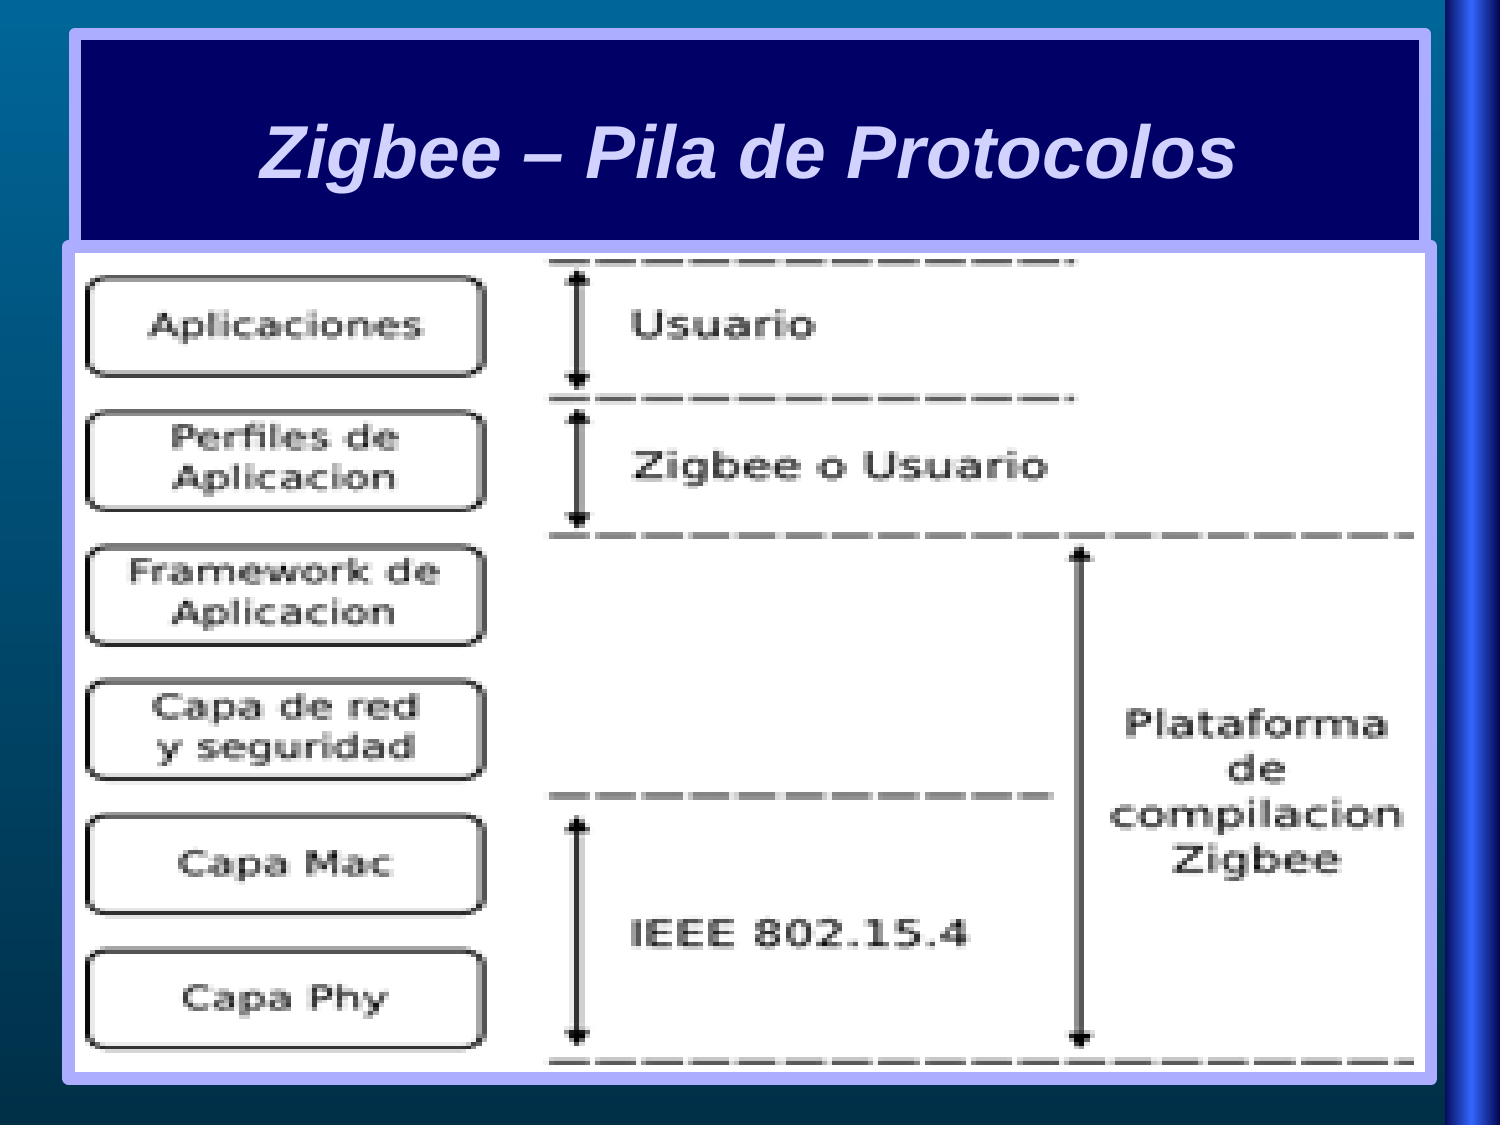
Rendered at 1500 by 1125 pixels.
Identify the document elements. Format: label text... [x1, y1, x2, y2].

picture [74, 252, 1426, 1073]
title Zigbee – Pila de Protocolos [75, 34, 1425, 240]
picture [70, 29, 1430, 240]
